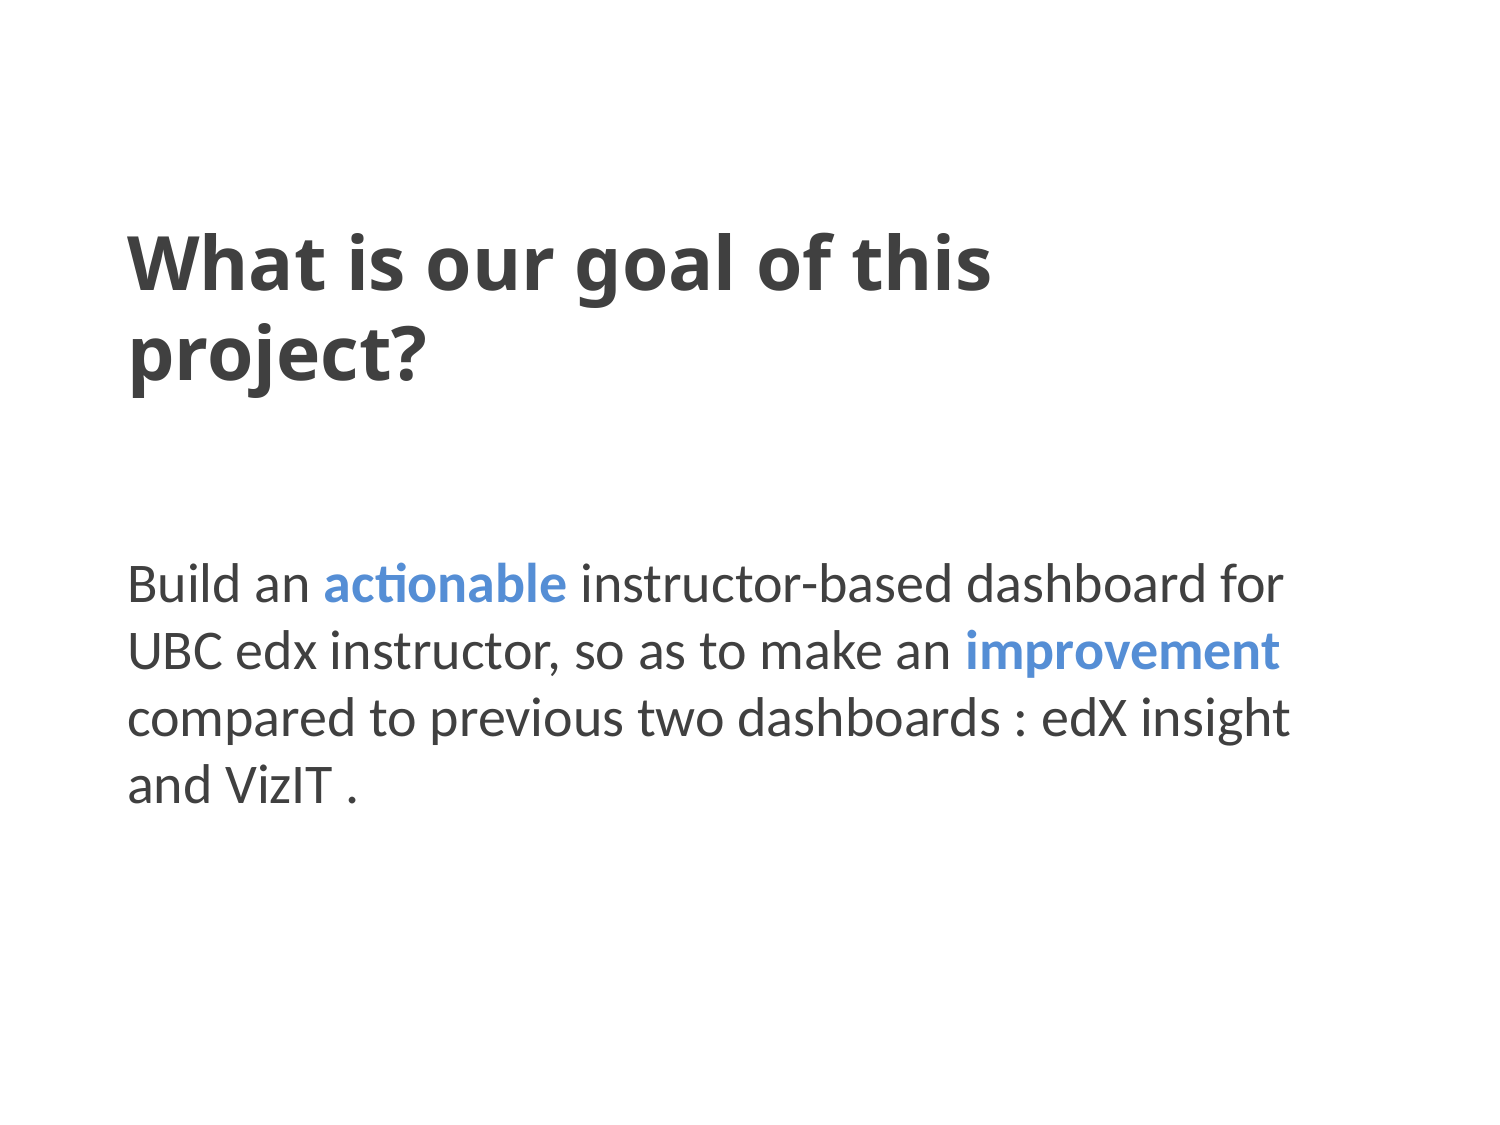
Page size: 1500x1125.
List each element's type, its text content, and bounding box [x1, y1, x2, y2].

subtitle Build an actionable instructor-based dashboard for UBC edx instructor, so as to make an improvement compared to previous two dashboards : edX insight and VizIT . [112, 538, 1365, 827]
title What is our goal of this project? [112, 184, 1447, 426]
